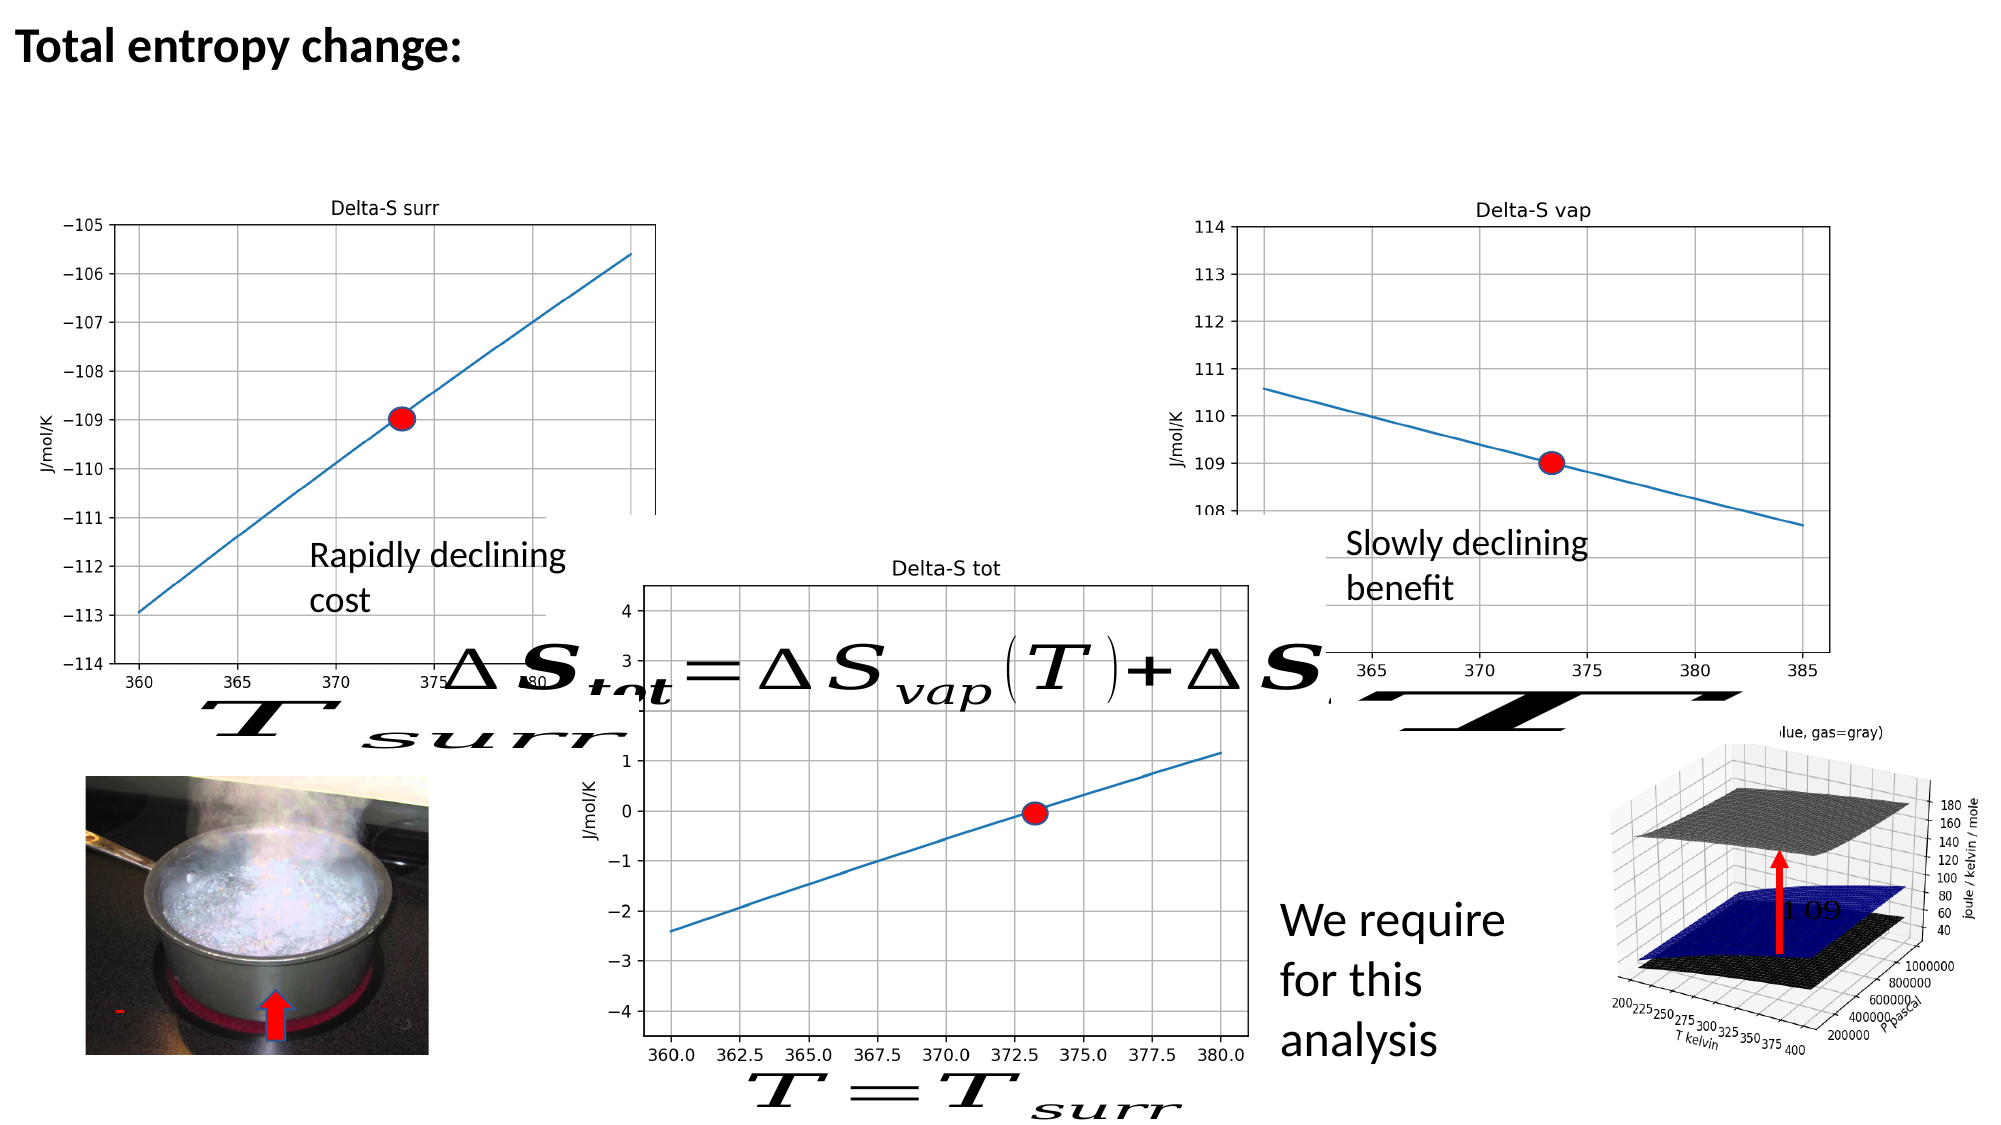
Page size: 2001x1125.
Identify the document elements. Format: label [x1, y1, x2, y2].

text_box [27, 156, 725, 726]
text_box [546, 515, 1326, 1125]
text_box [85, 776, 429, 1055]
text_box [1141, 160, 1906, 713]
text_box [1598, 712, 1993, 1064]
